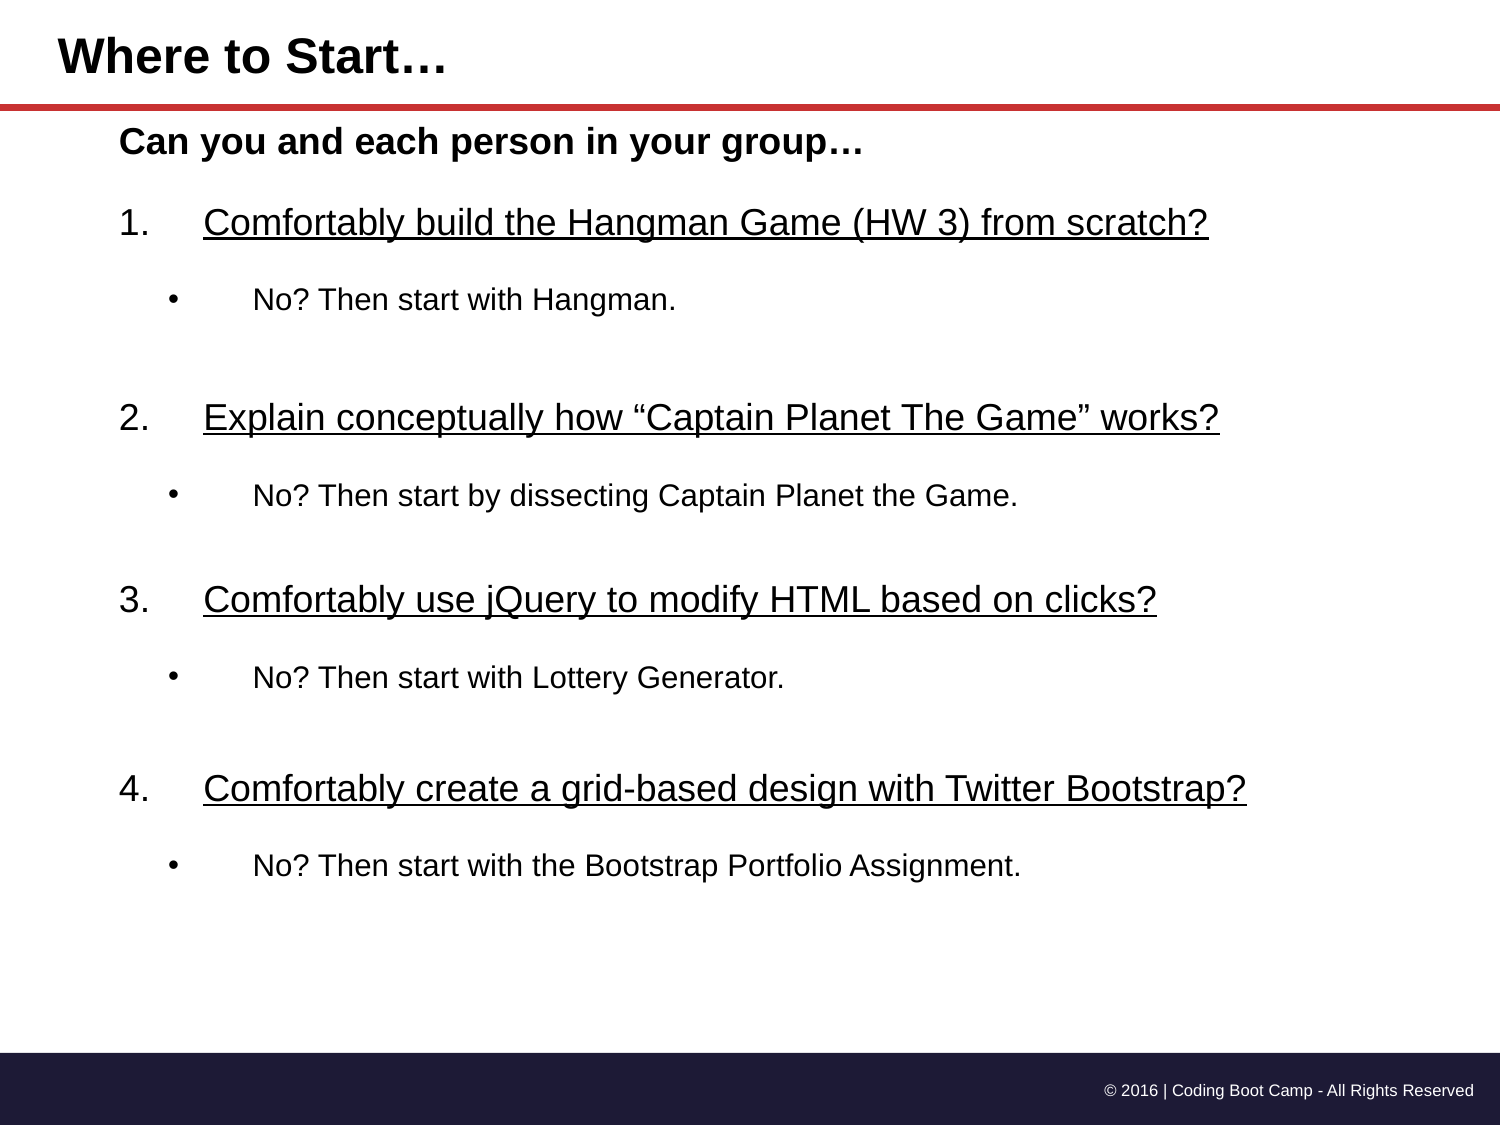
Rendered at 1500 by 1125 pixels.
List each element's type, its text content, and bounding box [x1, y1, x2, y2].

text_box Where to Start… [49, 16, 1188, 91]
text_box Can you and each person in your group… Comfortably build the Hangman Game (HW 3) from scratch? No? Then start with Hangman. Explain conceptually how “Captain Planet The Game” works? No? Then start by dissecting Captain Planet the Game. Comfortably use jQuery to modify HTML based on clicks? No? Then start with Lottery Generator. Comfortably create a grid-based design with Twitter Bootstrap? No? Then start with the Bootstrap Portfolio Assignment. [73, 114, 1483, 1080]
